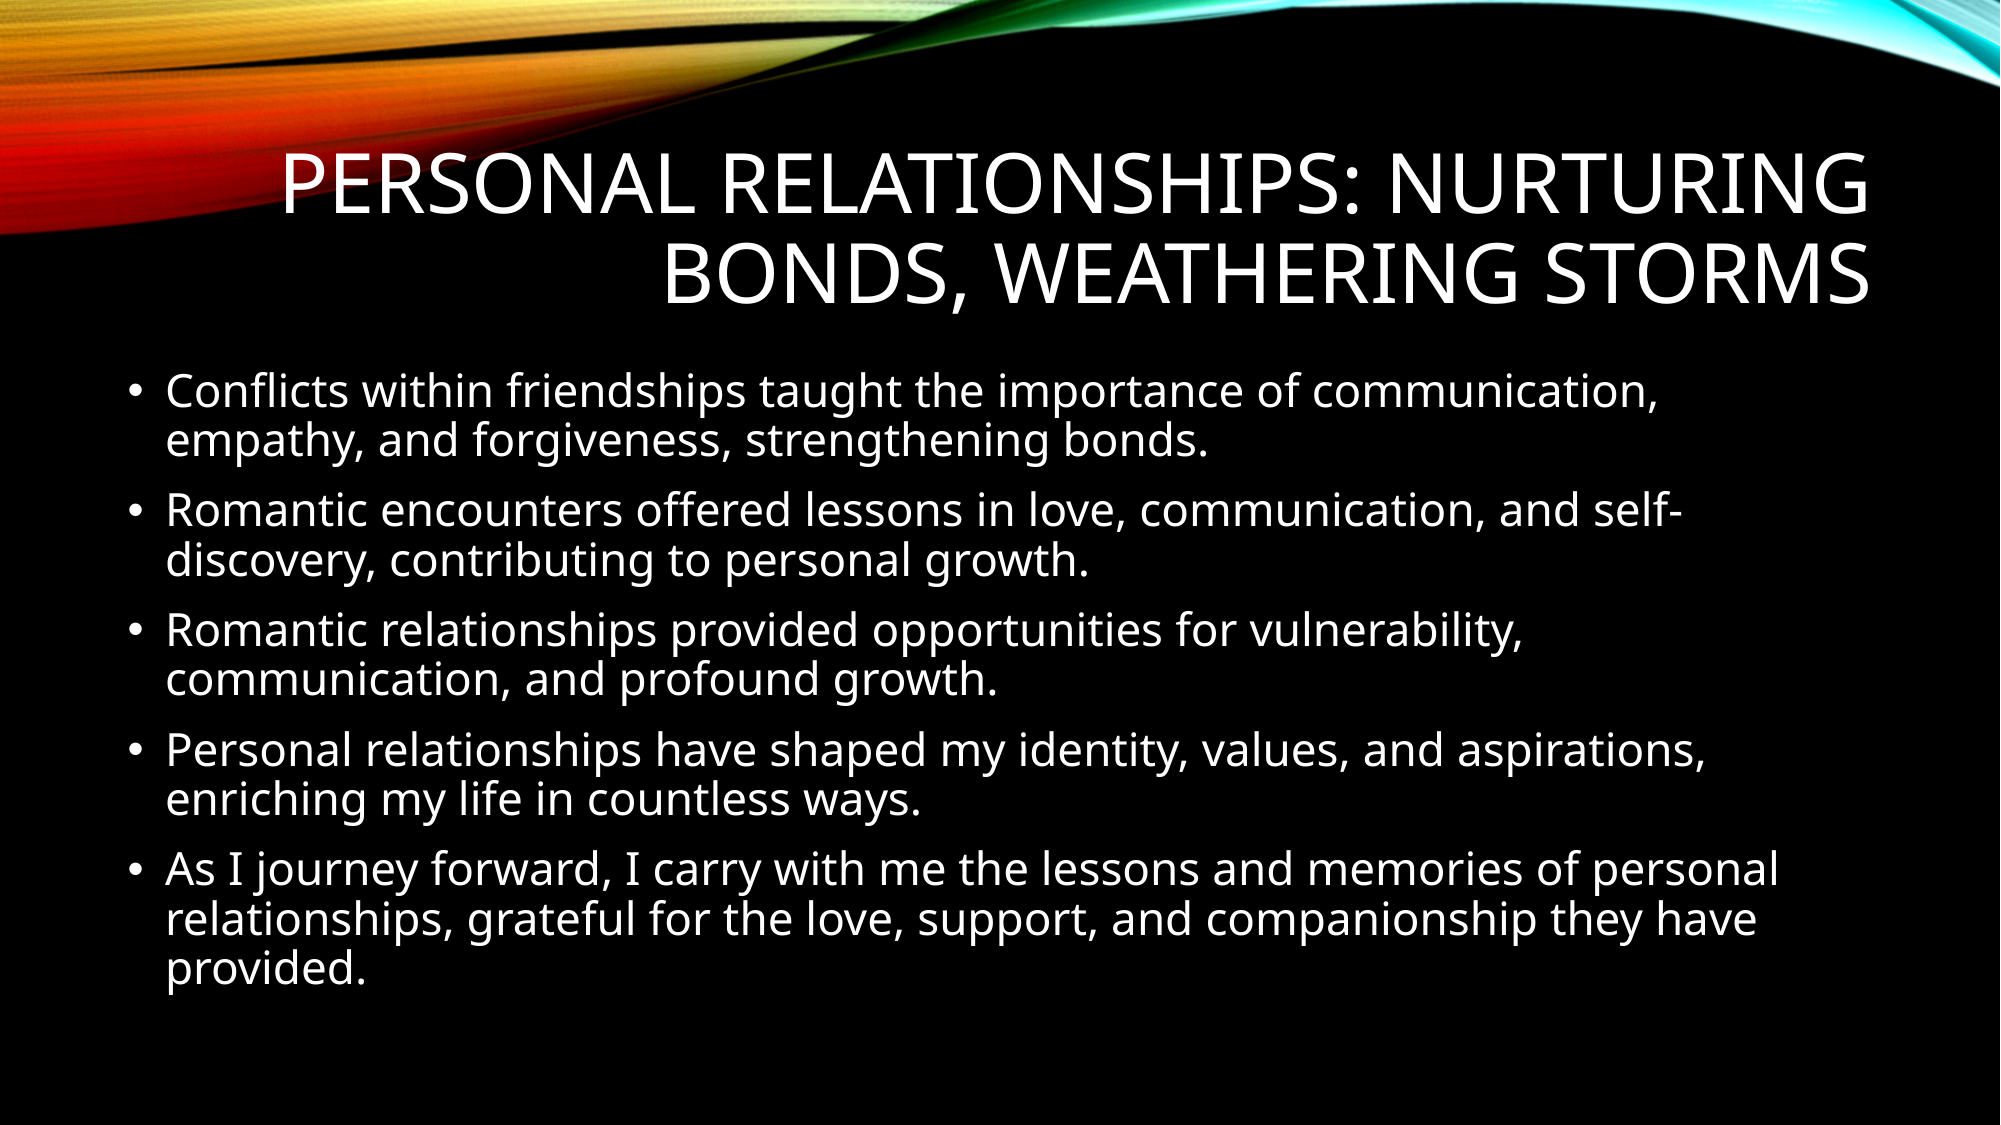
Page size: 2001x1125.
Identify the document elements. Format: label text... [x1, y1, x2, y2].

picture [0, 0, 2000, 237]
title Personal Relationships: Nurturing Bonds, Weathering Storms [139, 125, 1888, 338]
list Conflicts within friendships taught the importance of communication, empathy, and forgiveness, strengthening bonds. Romantic encounters offered lessons in love, communication, and self-discovery, contributing to personal growth. Romantic relationships provided opportunities for vulnerability, communication, and profound growth. Personal relationships have shaped my identity, values, and aspirations, enriching my life in countless ways. As I journey forward, I carry with me the lessons and memories of personal relationships, grateful for the love, support, and companionship they have provided. [112, 360, 1888, 1021]
